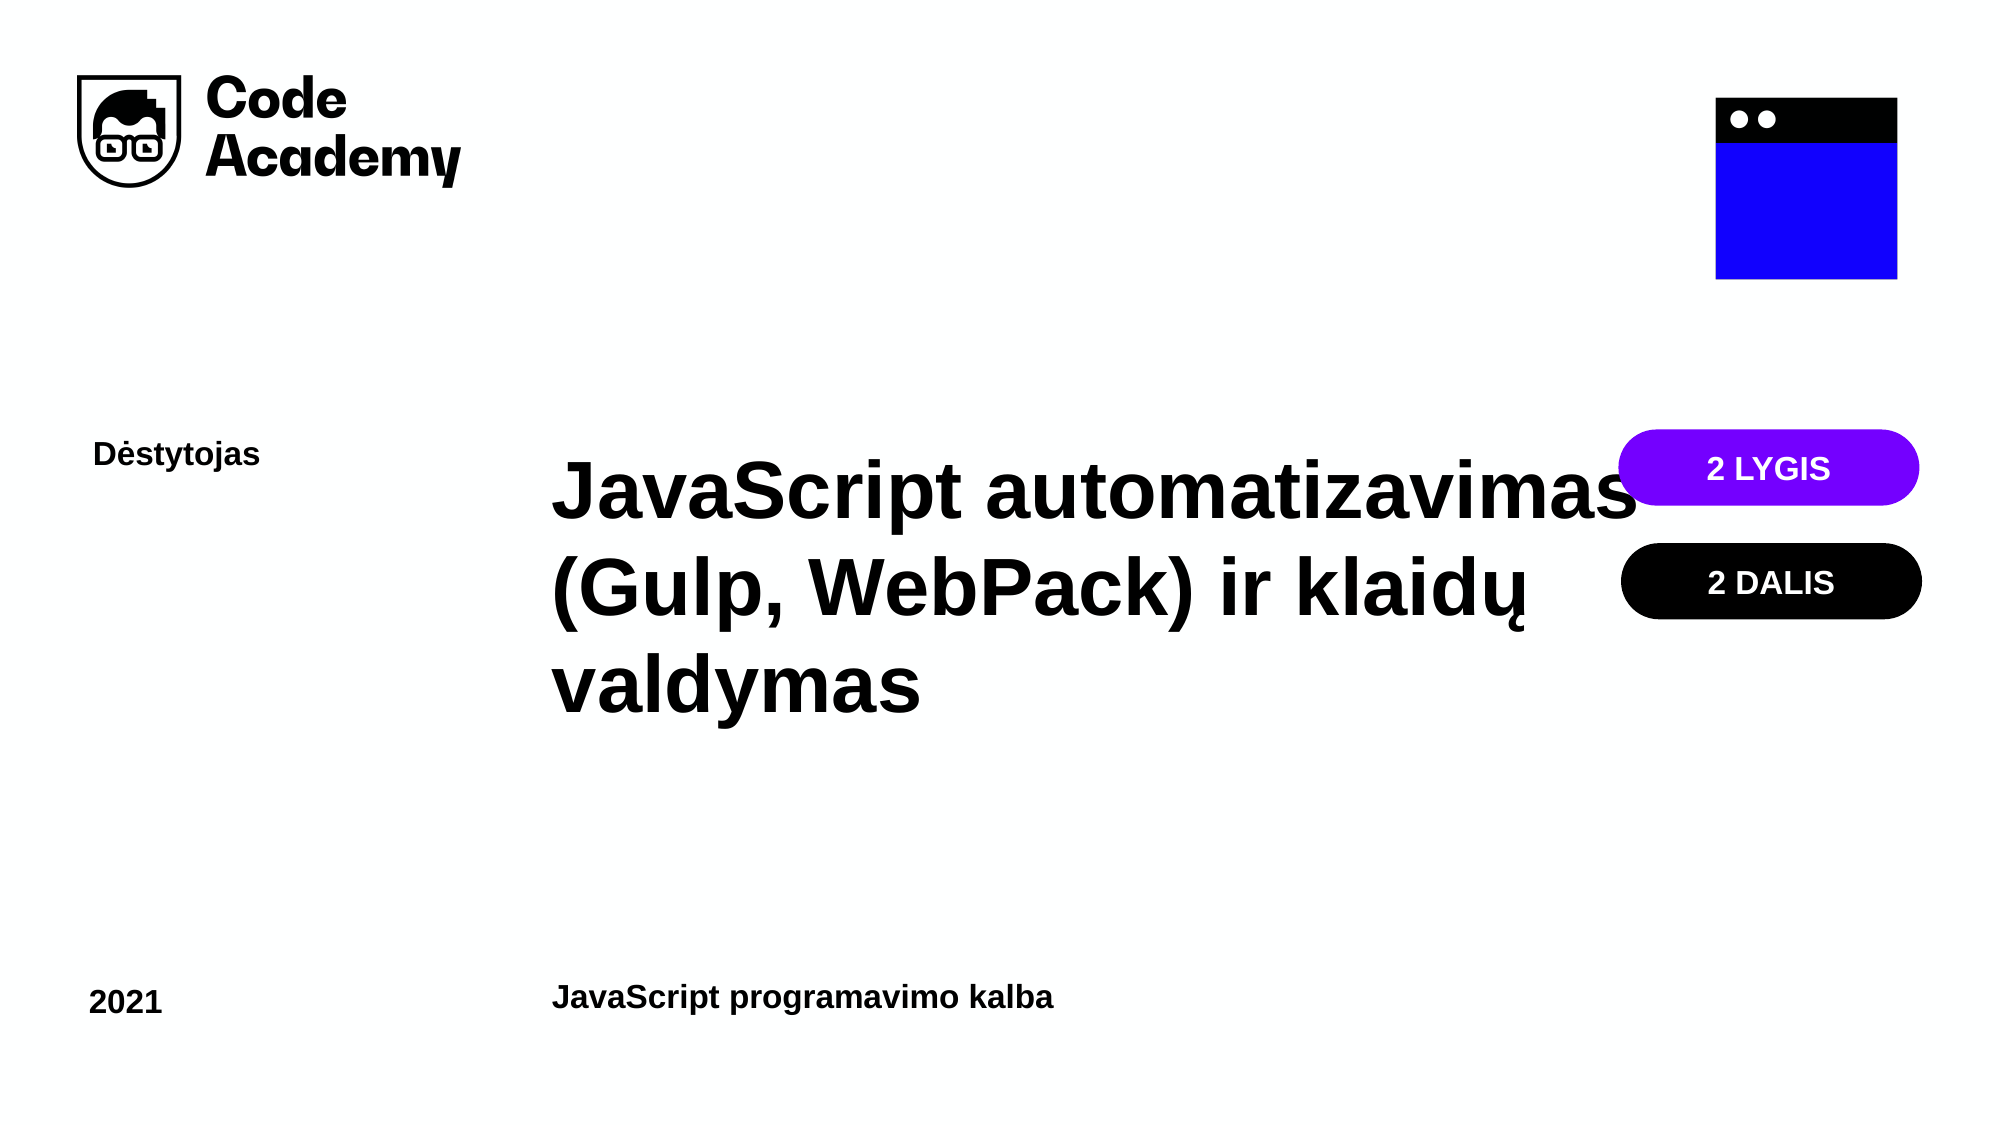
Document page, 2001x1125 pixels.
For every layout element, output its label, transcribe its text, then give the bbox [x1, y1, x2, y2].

subtitle JavaScript programavimo kalba [536, 972, 1694, 1125]
list Dėstytojas [77, 429, 461, 822]
picture [77, 75, 461, 188]
title JavaScript automatizavimas (Gulp, WebPack) ir klaidų valdymas [536, 429, 1694, 822]
text_box 2 LYGIS [1618, 429, 1920, 506]
text_box 2 DALIS [1621, 543, 1923, 620]
slide_number 2021 [73, 972, 461, 1125]
picture [1693, 74, 1920, 302]
